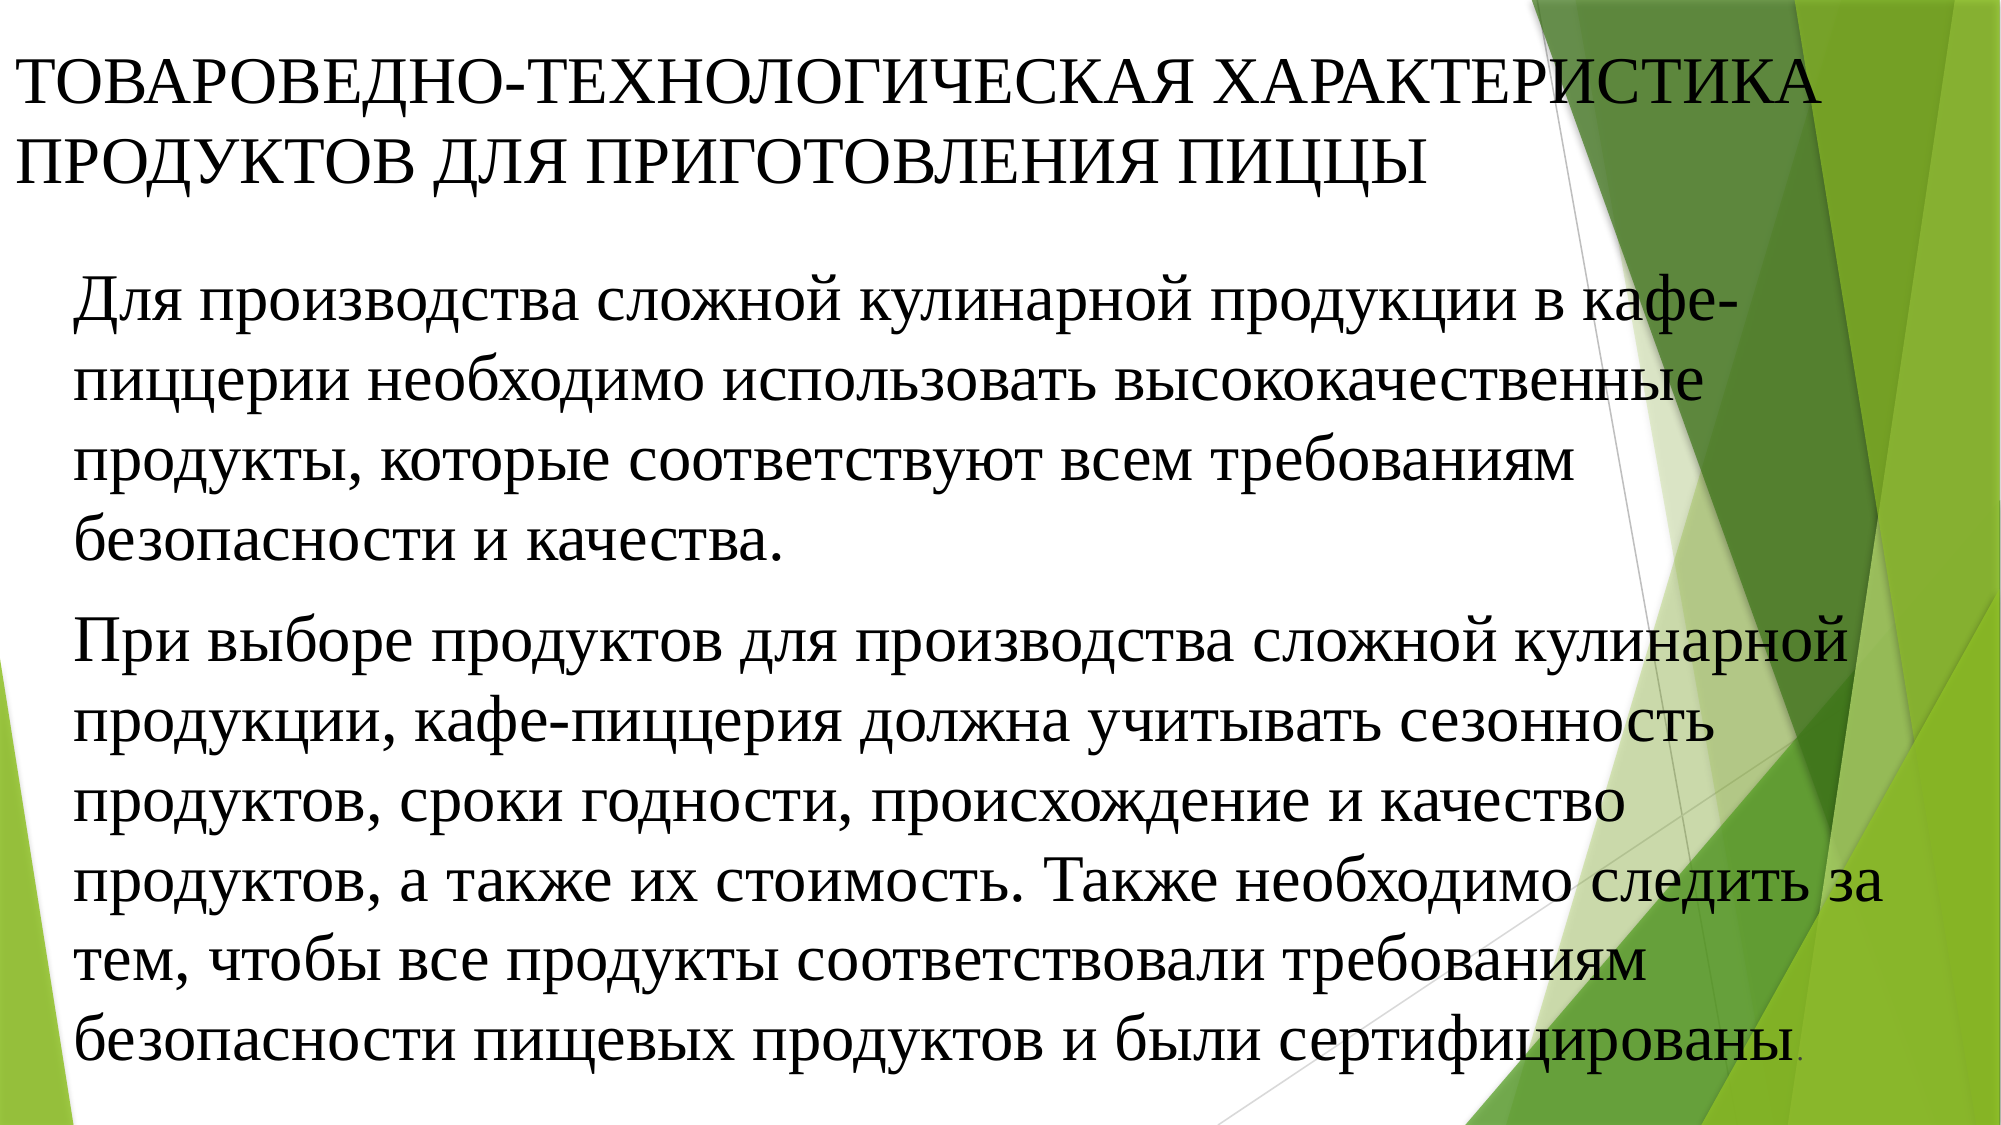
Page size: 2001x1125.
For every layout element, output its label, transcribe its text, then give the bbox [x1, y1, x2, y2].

title ТОВАРОВЕДНО-ТЕХНОЛОГИЧЕСКАЯ ХАРАКТЕРИСТИКА ПРОДУКТОВ ДЛЯ ПРИГОТОВЛЕНИЯ ПИЦЦЫ [0, 29, 2000, 247]
list Для производства сложной кулинарной продукции в кафе-пиццерии необходимо использовать высококачественные продукты, которые соответствуют всем требованиям безопасности и качества. При выборе продуктов для производства сложной кулинарной продукции, кафе-пиццерия должна учитывать сезонность продуктов, сроки годности, происхождение и качество продуктов, а также их стоимость. Также необходимо следить за тем, чтобы все продукты соответствовали требованиям безопасности пищевых продуктов и были сертифицированы. [58, 246, 1932, 1085]
